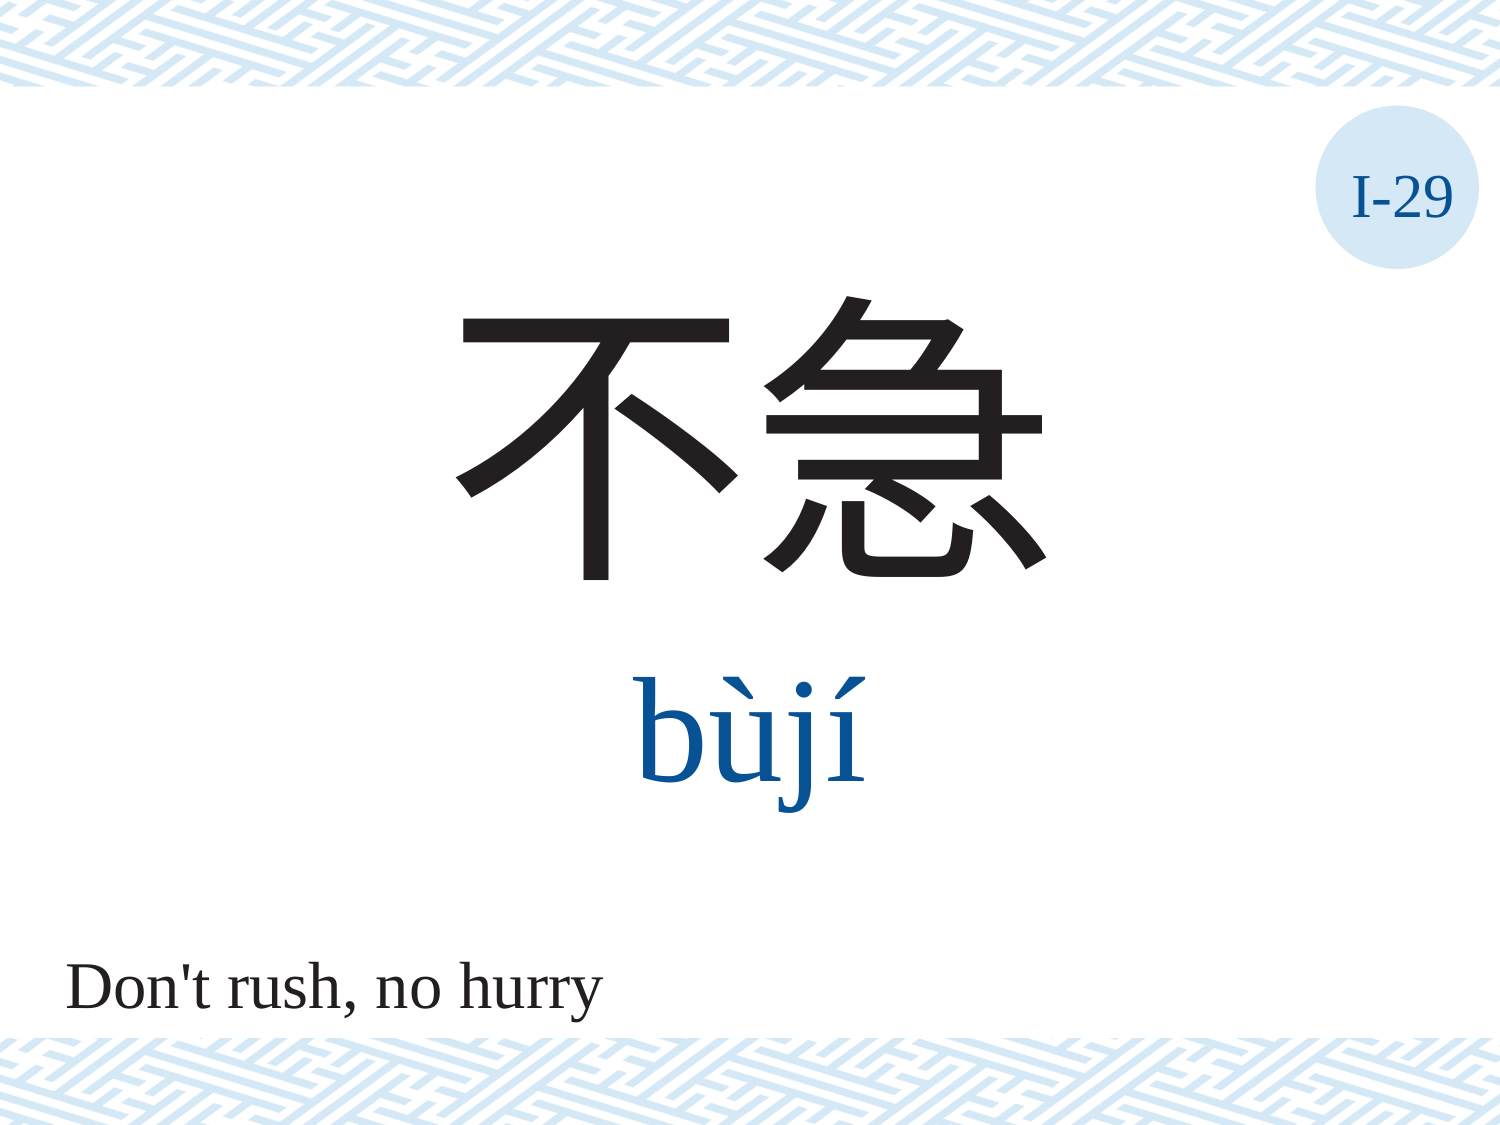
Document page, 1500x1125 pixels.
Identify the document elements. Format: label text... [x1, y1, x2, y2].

text_box Don't rush, no hurry [62, 942, 729, 1023]
text_box I-29 不急 bùjí [439, 154, 1456, 812]
picture [0, 0, 1500, 1125]
